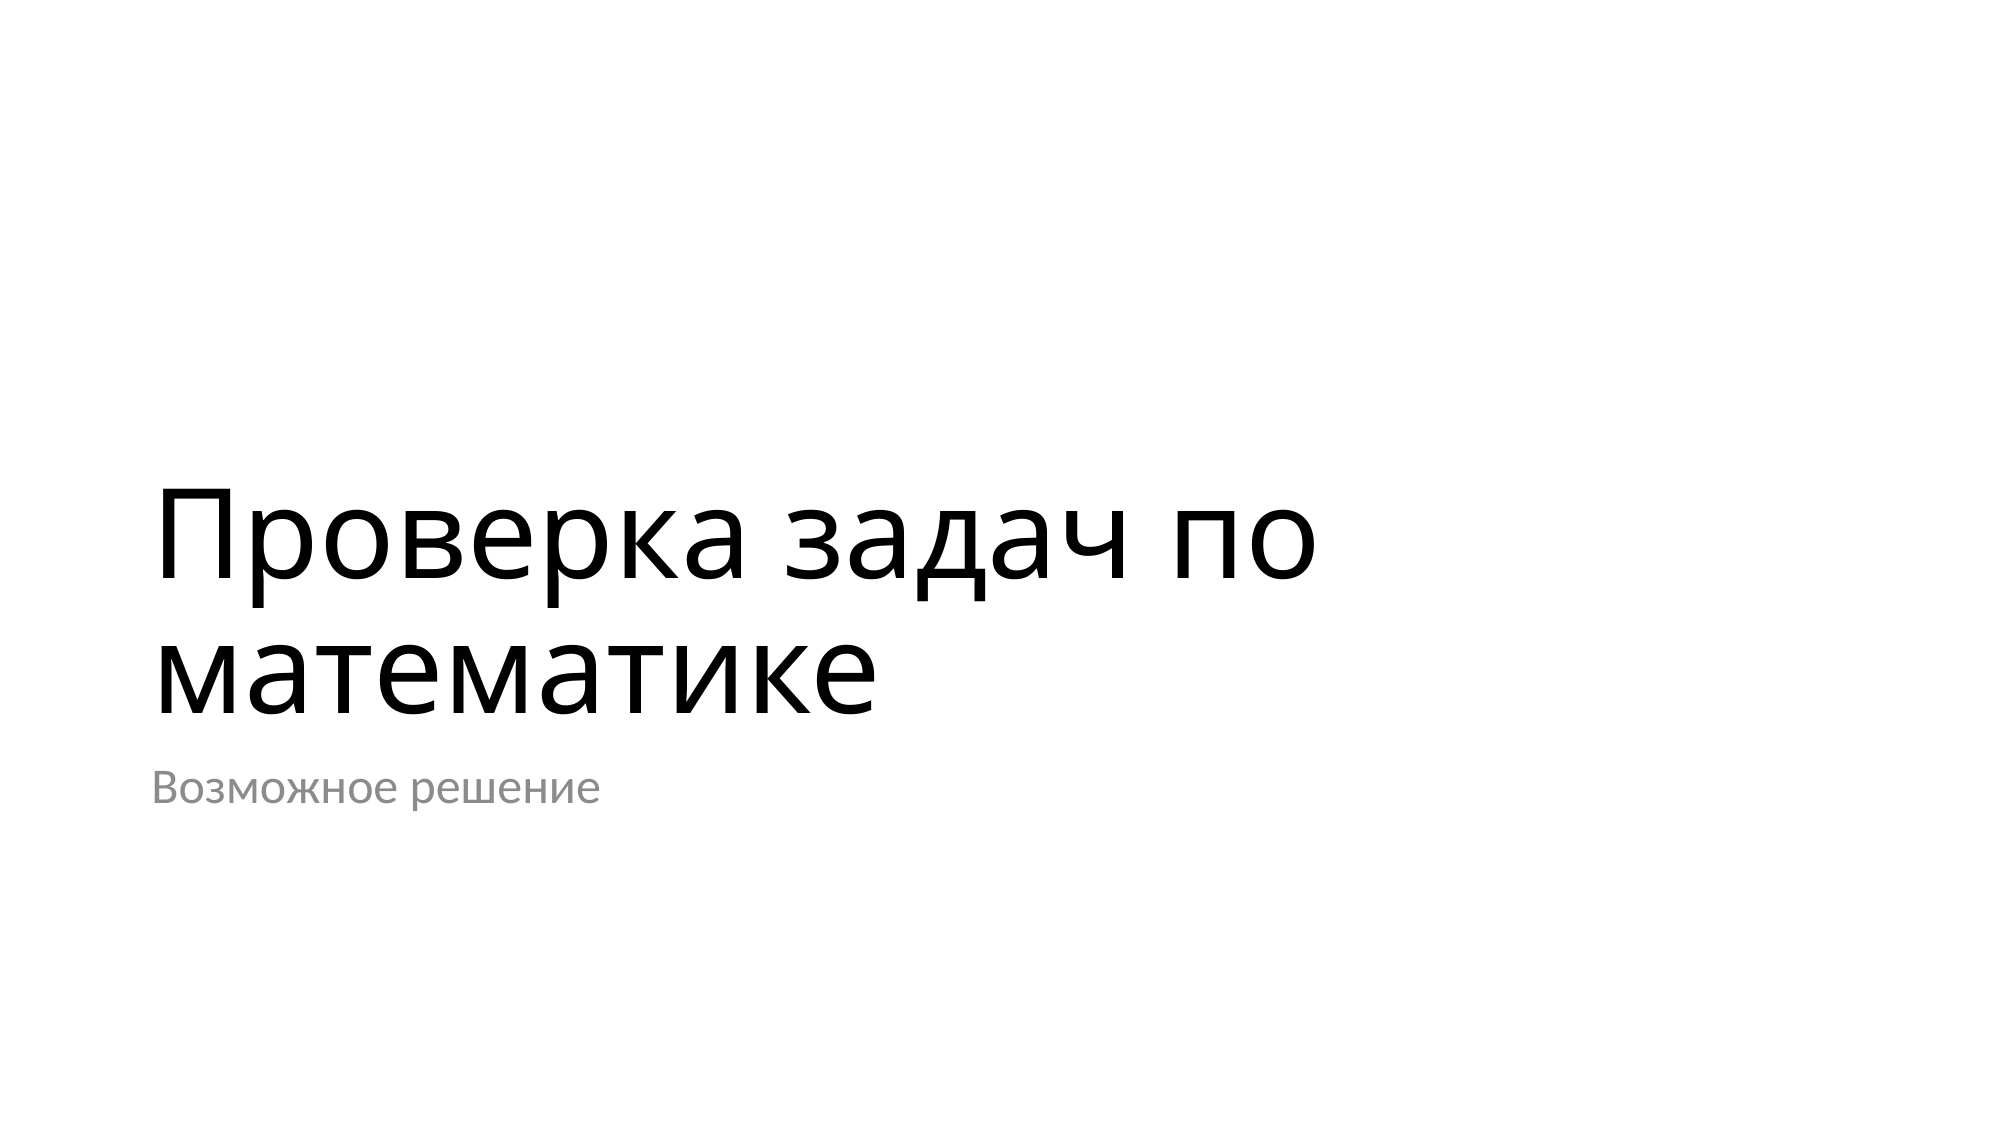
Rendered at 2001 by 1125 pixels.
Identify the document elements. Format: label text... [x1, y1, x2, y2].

list Возможное решение [136, 752, 1862, 999]
title Проверка задач по математике [136, 280, 1862, 749]
